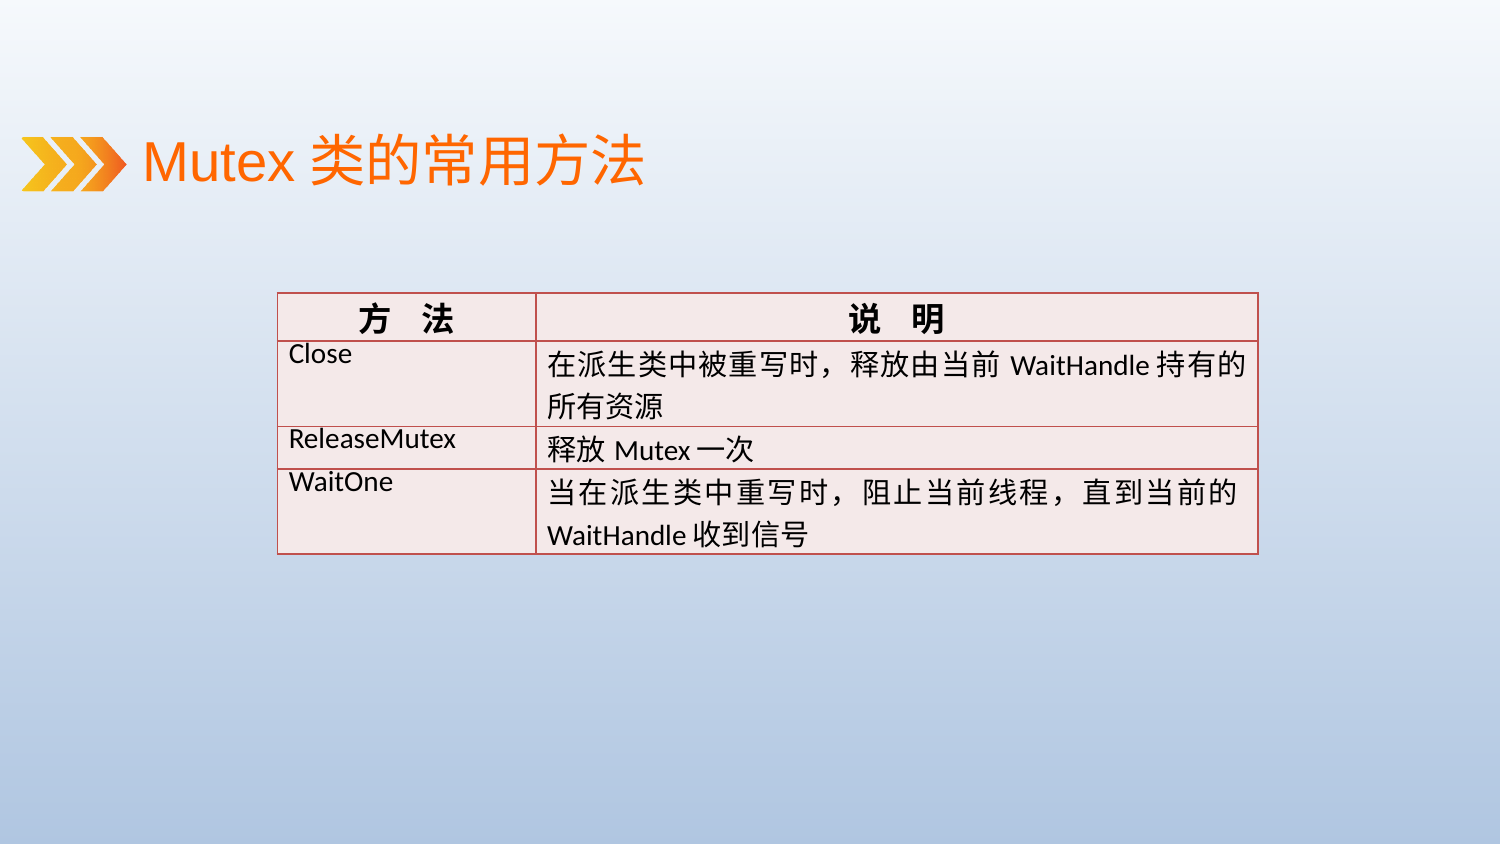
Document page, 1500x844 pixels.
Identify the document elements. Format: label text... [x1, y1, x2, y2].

text_box Mutex类的常用方法 [110, 100, 680, 217]
table_cell ReleaseMutex [278, 427, 535, 468]
table_header 说 明 [537, 294, 1257, 340]
table_cell WaitOne [278, 470, 535, 553]
picture [0, 131, 140, 198]
table_cell 释放Mutex一次 [537, 427, 1257, 468]
table_cell 在派生类中被重写时，释放由当前WaitHandle持有的所有资源 [537, 342, 1257, 426]
table_header 方 法 [278, 294, 535, 340]
table_cell 当在派生类中重写时，阻止当前线程，直到当前的WaitHandle收到信号 [537, 470, 1257, 553]
table_cell Close [278, 342, 535, 426]
